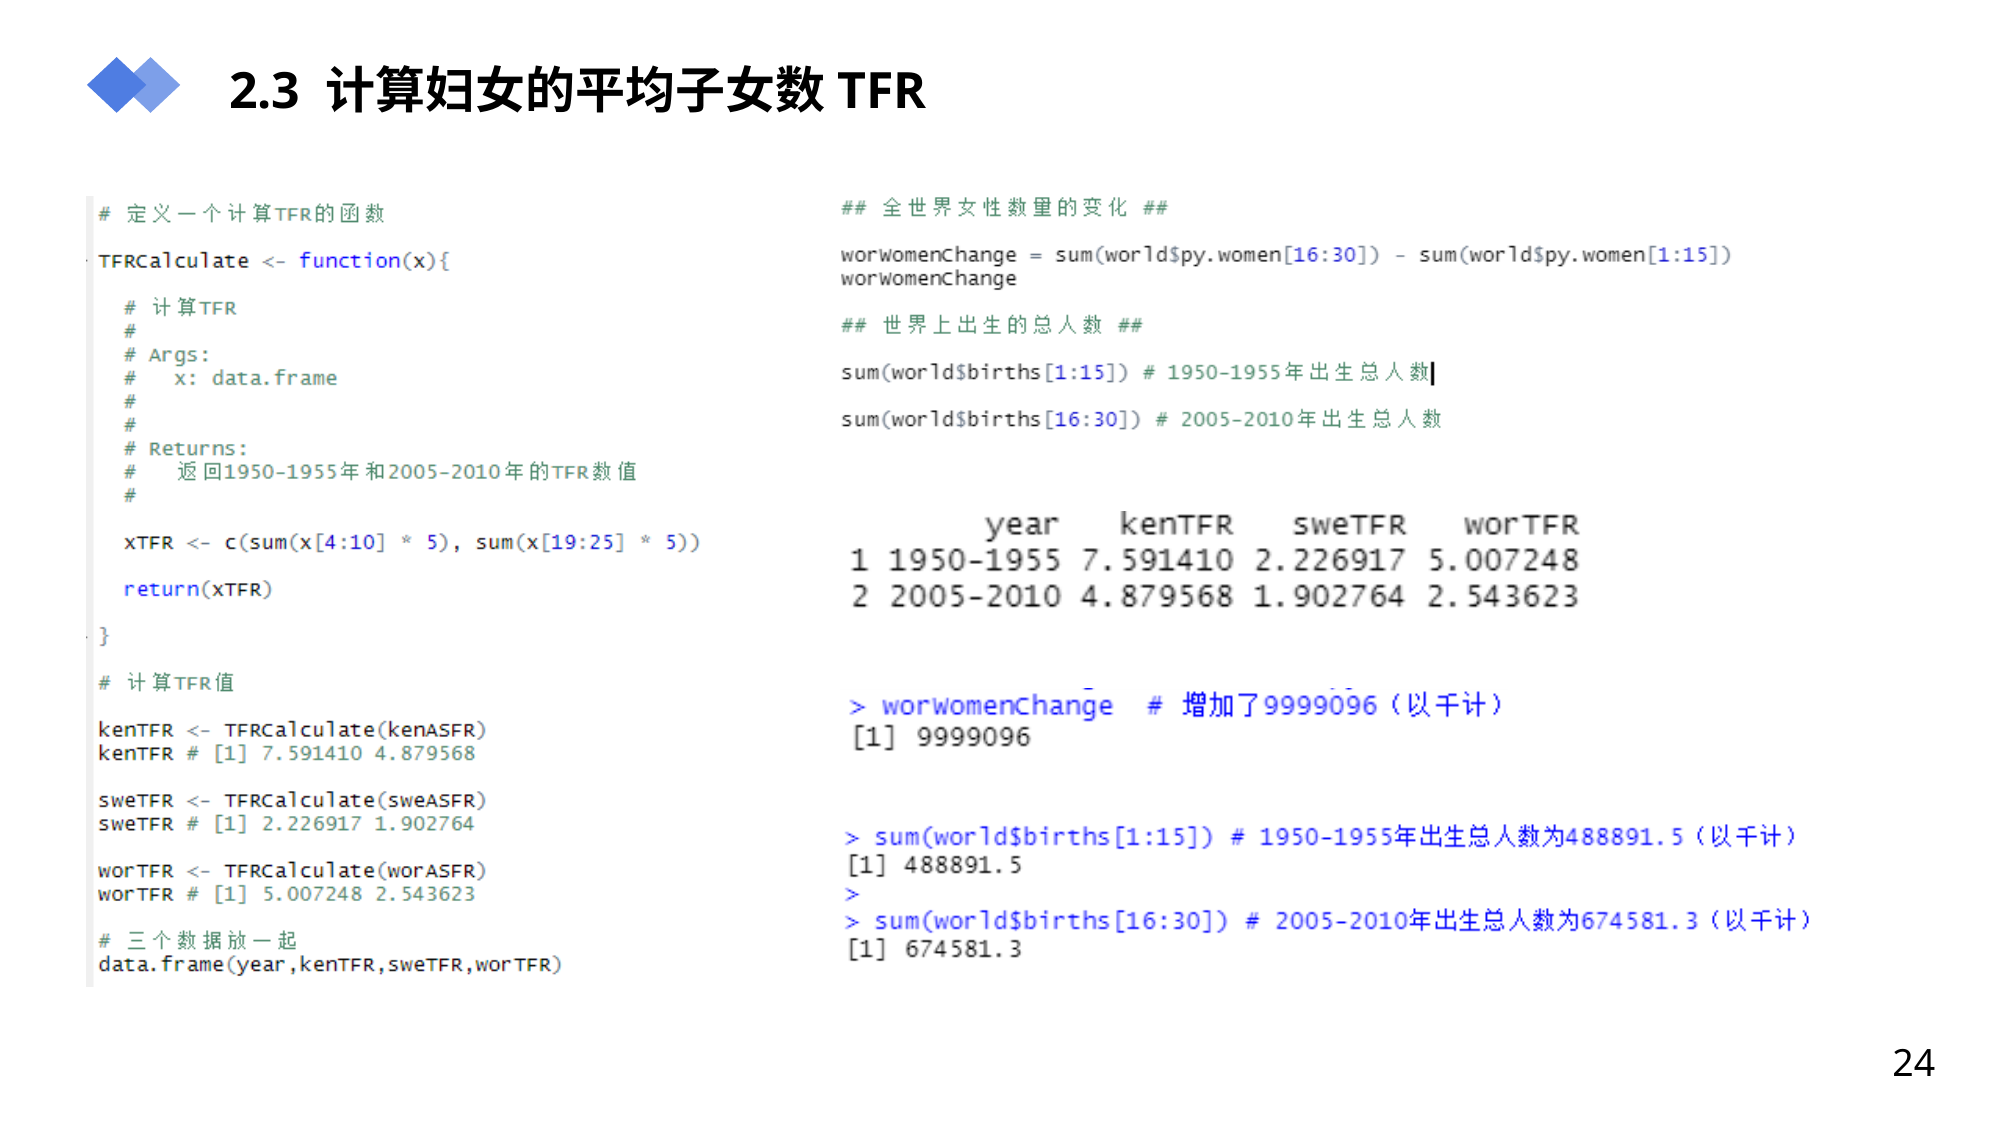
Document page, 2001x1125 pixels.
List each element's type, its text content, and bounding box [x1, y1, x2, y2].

text_box 24 [1877, 1031, 1971, 1098]
picture [840, 511, 1616, 617]
picture [86, 196, 805, 987]
text_box 2.3 计算妇女的平均子女数TFR [214, 50, 1855, 126]
picture [840, 823, 1855, 963]
picture [840, 688, 1508, 759]
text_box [86, 57, 181, 113]
picture [840, 196, 1777, 439]
text_box [146, 159, 2000, 235]
